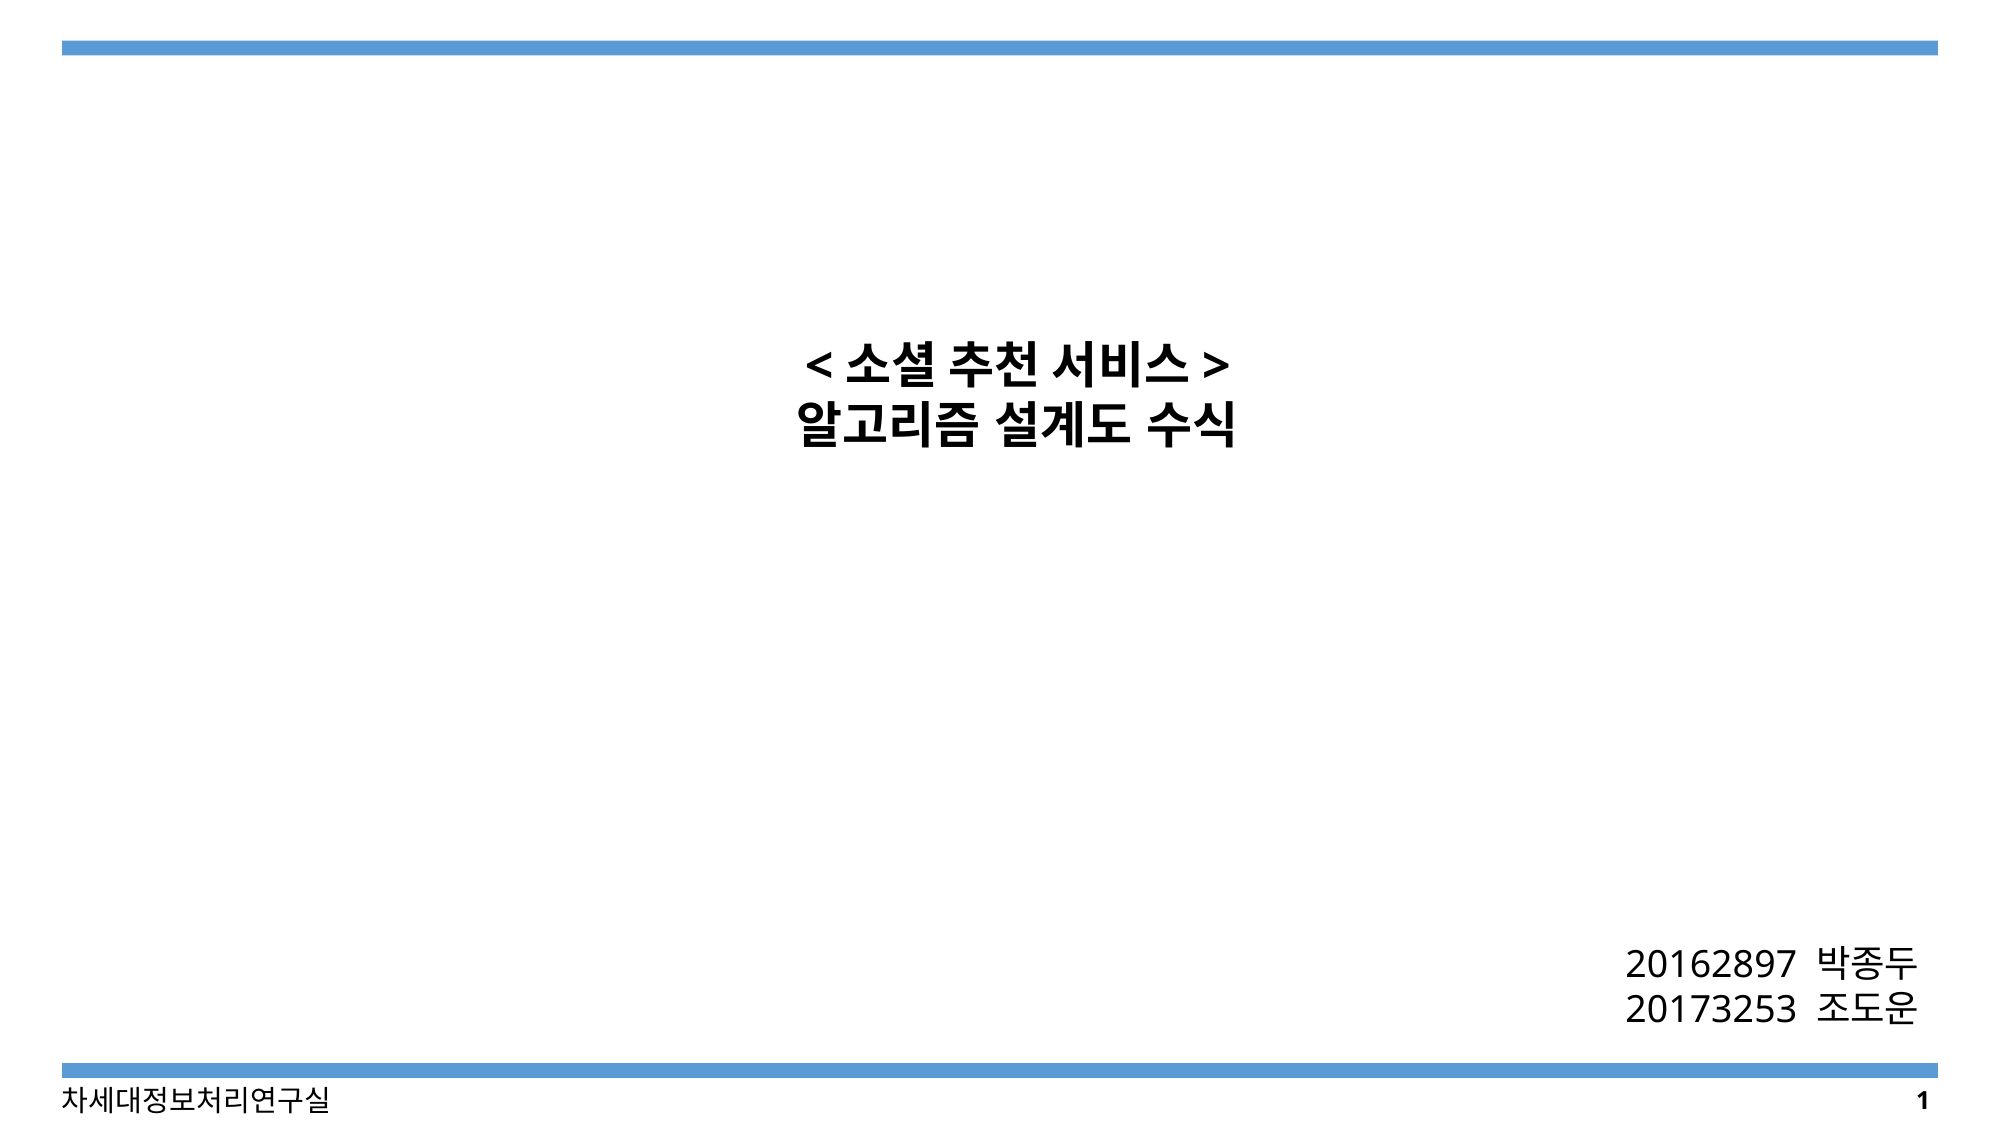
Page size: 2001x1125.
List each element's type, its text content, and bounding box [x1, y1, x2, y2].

text_box 20162897 박종두 20173253 조도운 [1617, 932, 1931, 1038]
text_box <소셜 추천 서비스> 알고리즘 설계도 수식 [261, 326, 1775, 462]
slide_number 1 [1906, 1079, 1939, 1125]
